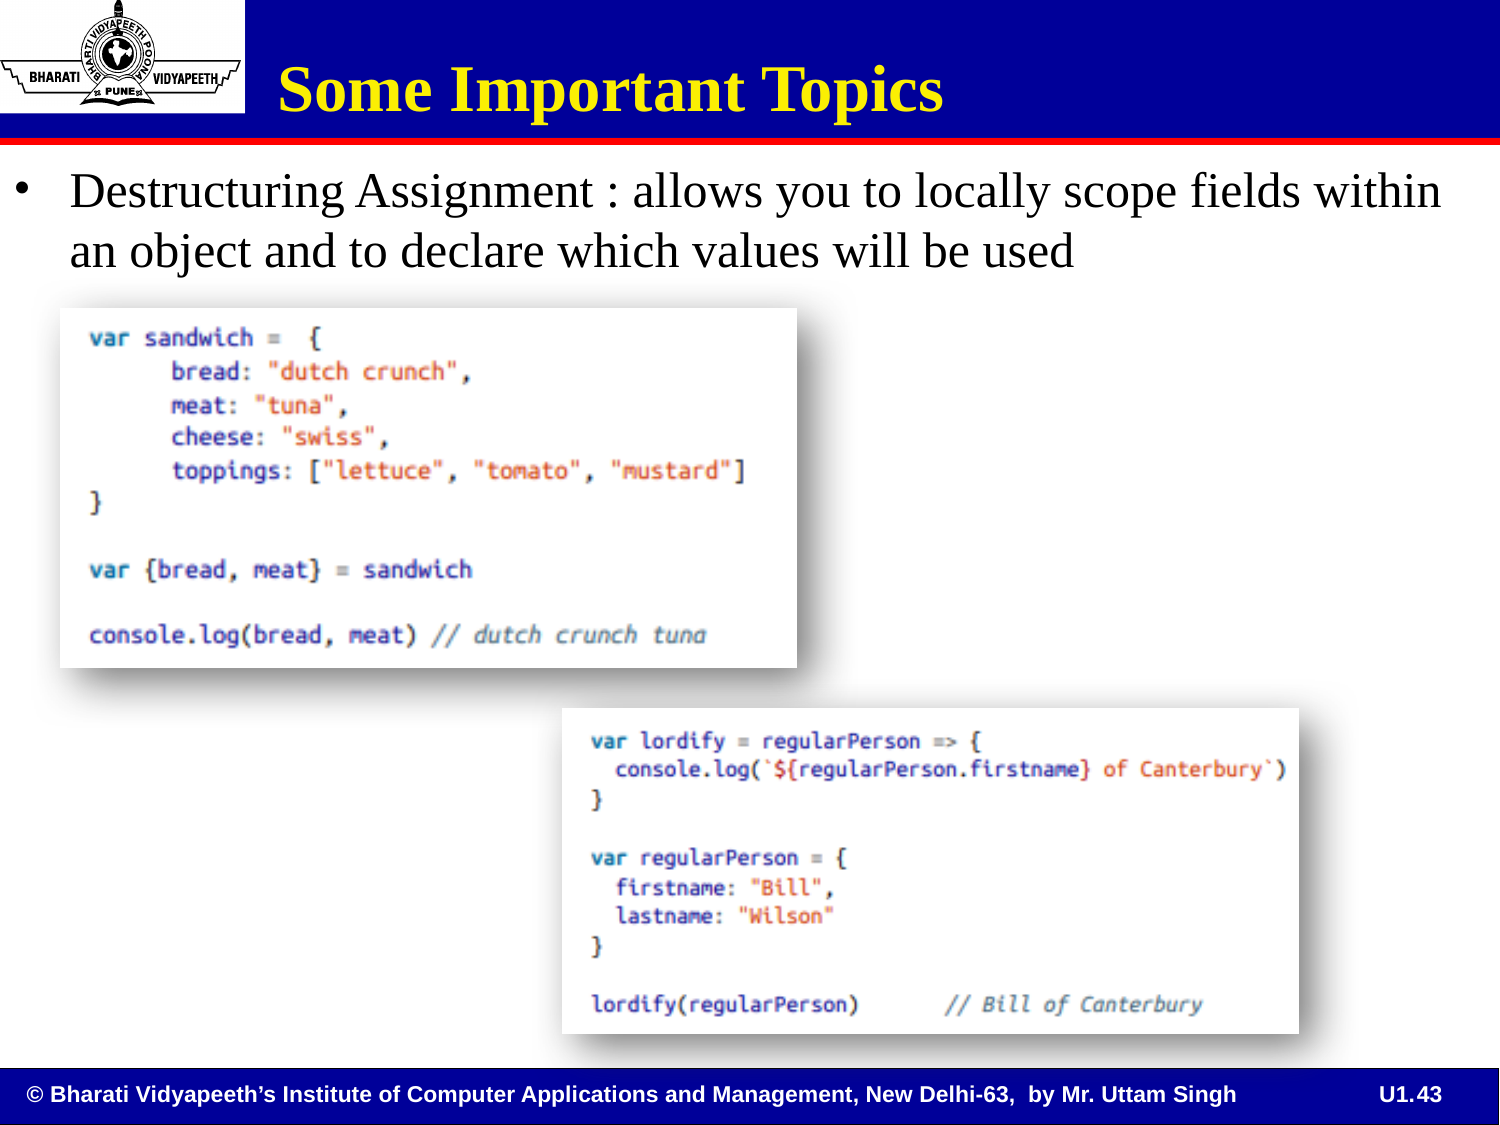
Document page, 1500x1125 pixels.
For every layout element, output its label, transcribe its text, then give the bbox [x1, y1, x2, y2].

picture [562, 708, 1299, 1035]
list Destructuring Assignment : allows you to locally scope fields within an object and to declare which values will be used [0, 149, 1500, 1076]
text_box Some Important Topics [262, 37, 1500, 149]
picture [60, 307, 798, 669]
picture [0, 0, 241, 106]
